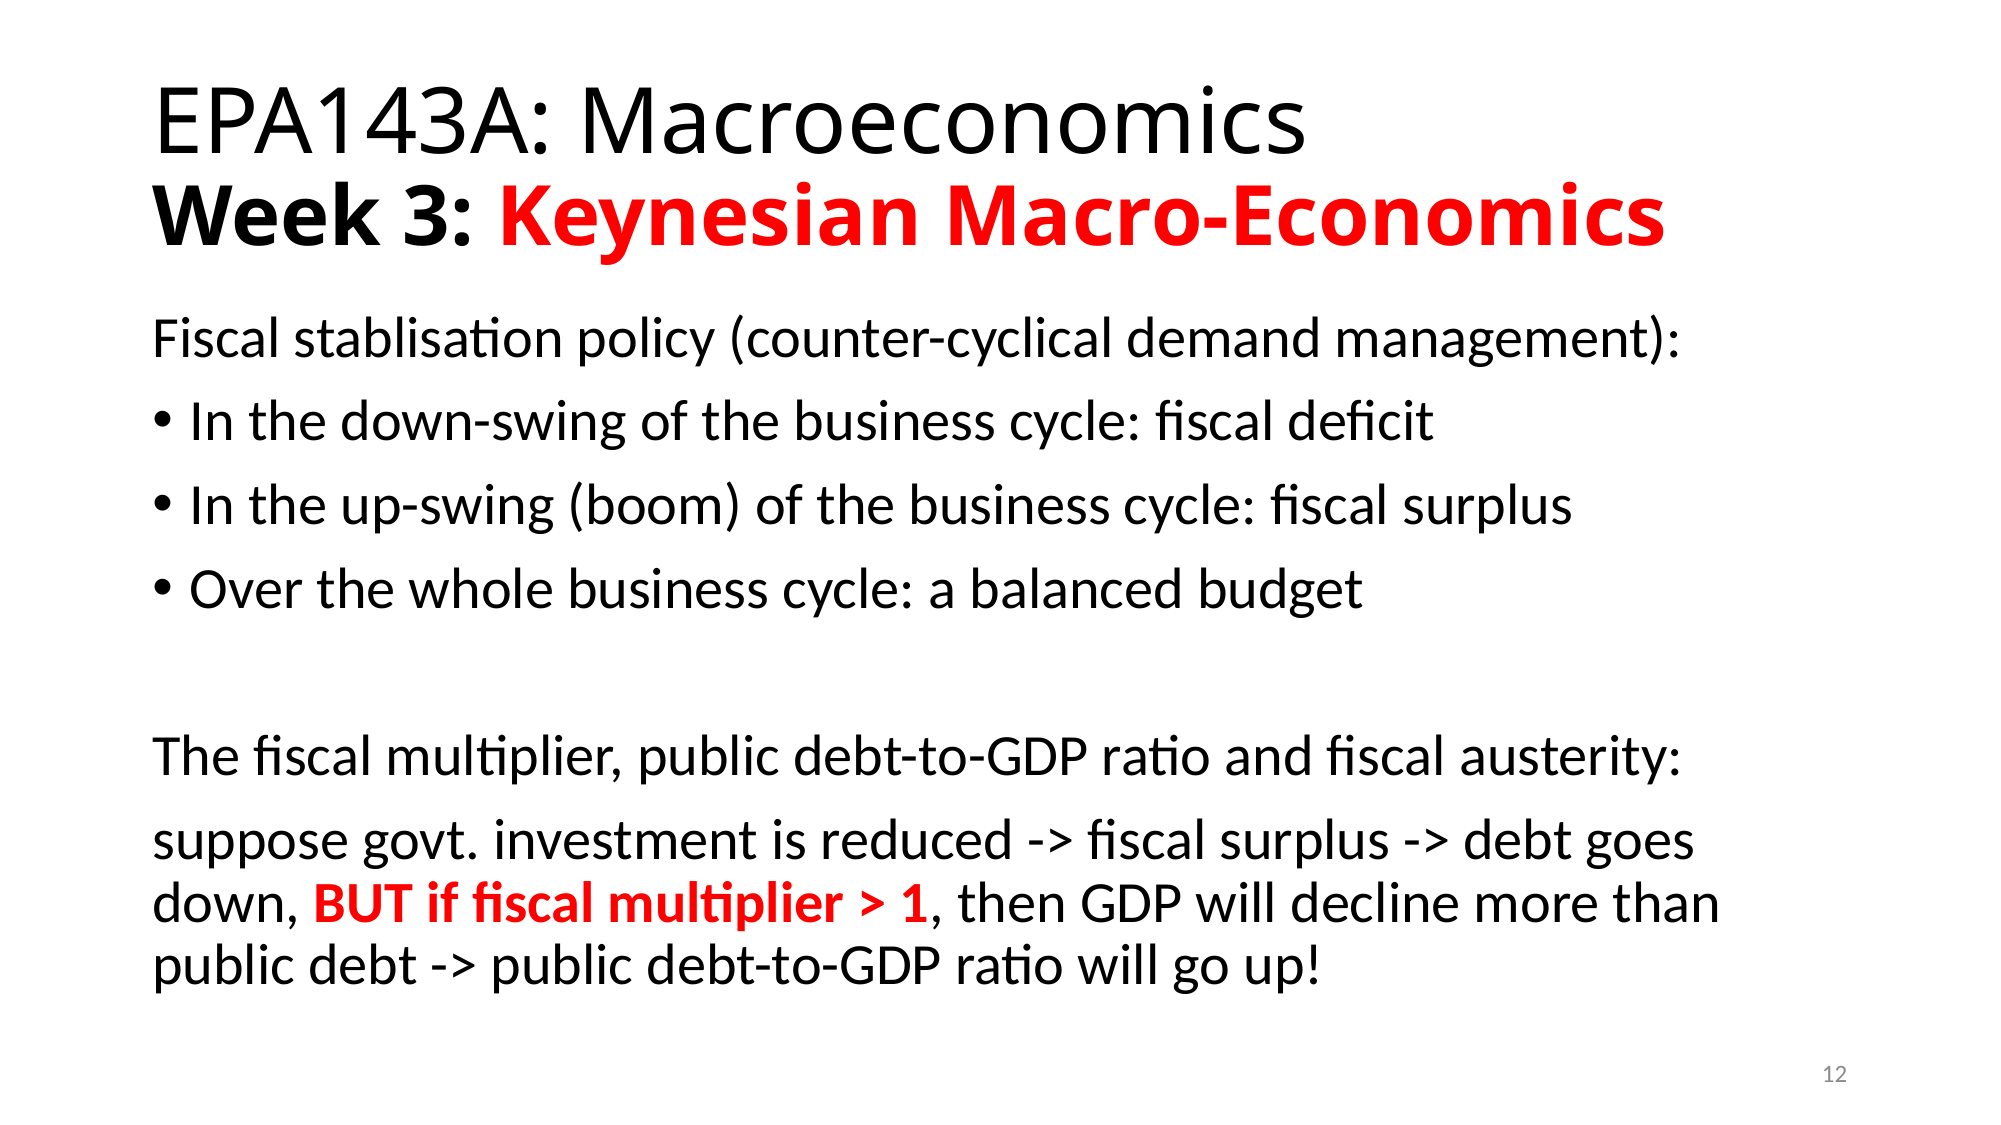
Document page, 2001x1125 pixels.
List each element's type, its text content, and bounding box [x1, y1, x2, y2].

slide_number 12 [1412, 1042, 1863, 1103]
list Fiscal stablisation policy (counter-cyclical demand management): In the down-swing of the business cycle: fiscal deficit In the up-swing (boom) of the business cycle: fiscal surplus Over the whole business cycle: a balanced budget The fiscal multiplier, public debt-to-GDP ratio and fiscal austerity: suppose govt. investment is reduced -> fiscal surplus -> debt goes down, BUT if fiscal multiplier > 1, then GDP will decline more than public debt -> public debt-to-GDP ratio will go up! [137, 299, 1863, 1014]
title EPA143A: Macroeconomics Week 3: Keynesian Macro-Economics [137, 59, 1863, 278]
